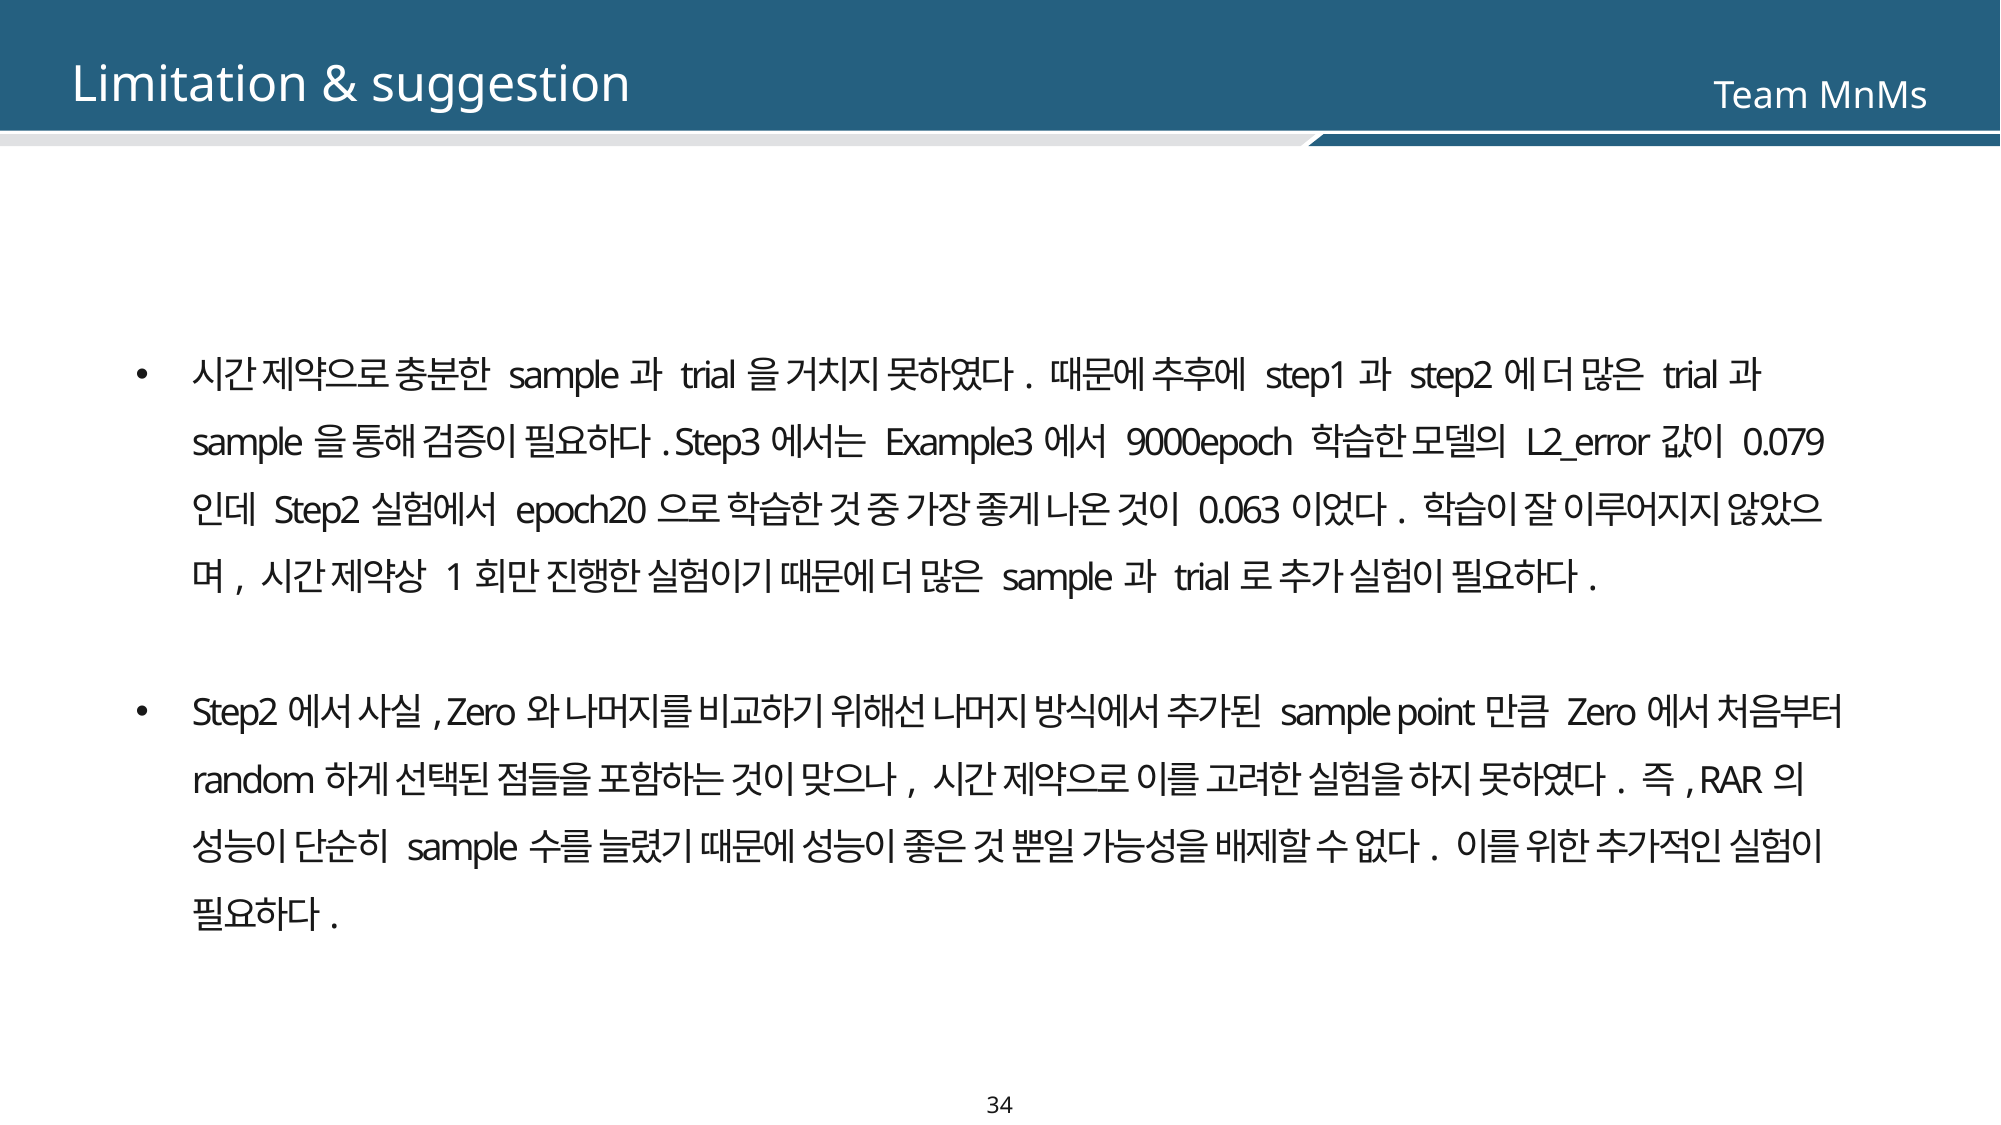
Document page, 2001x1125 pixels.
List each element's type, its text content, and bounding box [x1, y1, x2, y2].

list Limitation & suggestion [56, 50, 1176, 122]
text_box 시간 제약으로 충분한 sample과 trial을 거치지 못하였다. 때문에 추후에 step1과 step2에 더 많은 trial과 sample을 통해 검증이 필요하다. Step3에서는 Example3에서 9000epoch 학습한 모델의 L2_error값이 0.079인데 Step2실험에서 epoch20으로 학습한 것 중 가장 좋게 나온 것이 0.063이었다. 학습이 잘 이루어지지 않았으며, 시간 제약상 1회만 진행한 실험이기 때문에 더 많은 sample과 trial로 추가 실험이 필요하다. Step2에서 사실, Zero와 나머지를 비교하기 위해선 나머지 방식에서 추가된 sample point만큼 Zero에서 처음부터 random하게 선택된 점들을 포함하는 것이 맞으나, 시간 제약으로 이를 고려한 실험을 하지 못하였다. 즉, RAR의 성능이 단순히 sample수를 늘렸기 때문에 성능이 좋은 것 뿐일 가능성을 배제할 수 없다. 이를 위한 추가적인 실험이 필요하다. [120, 320, 1880, 1011]
